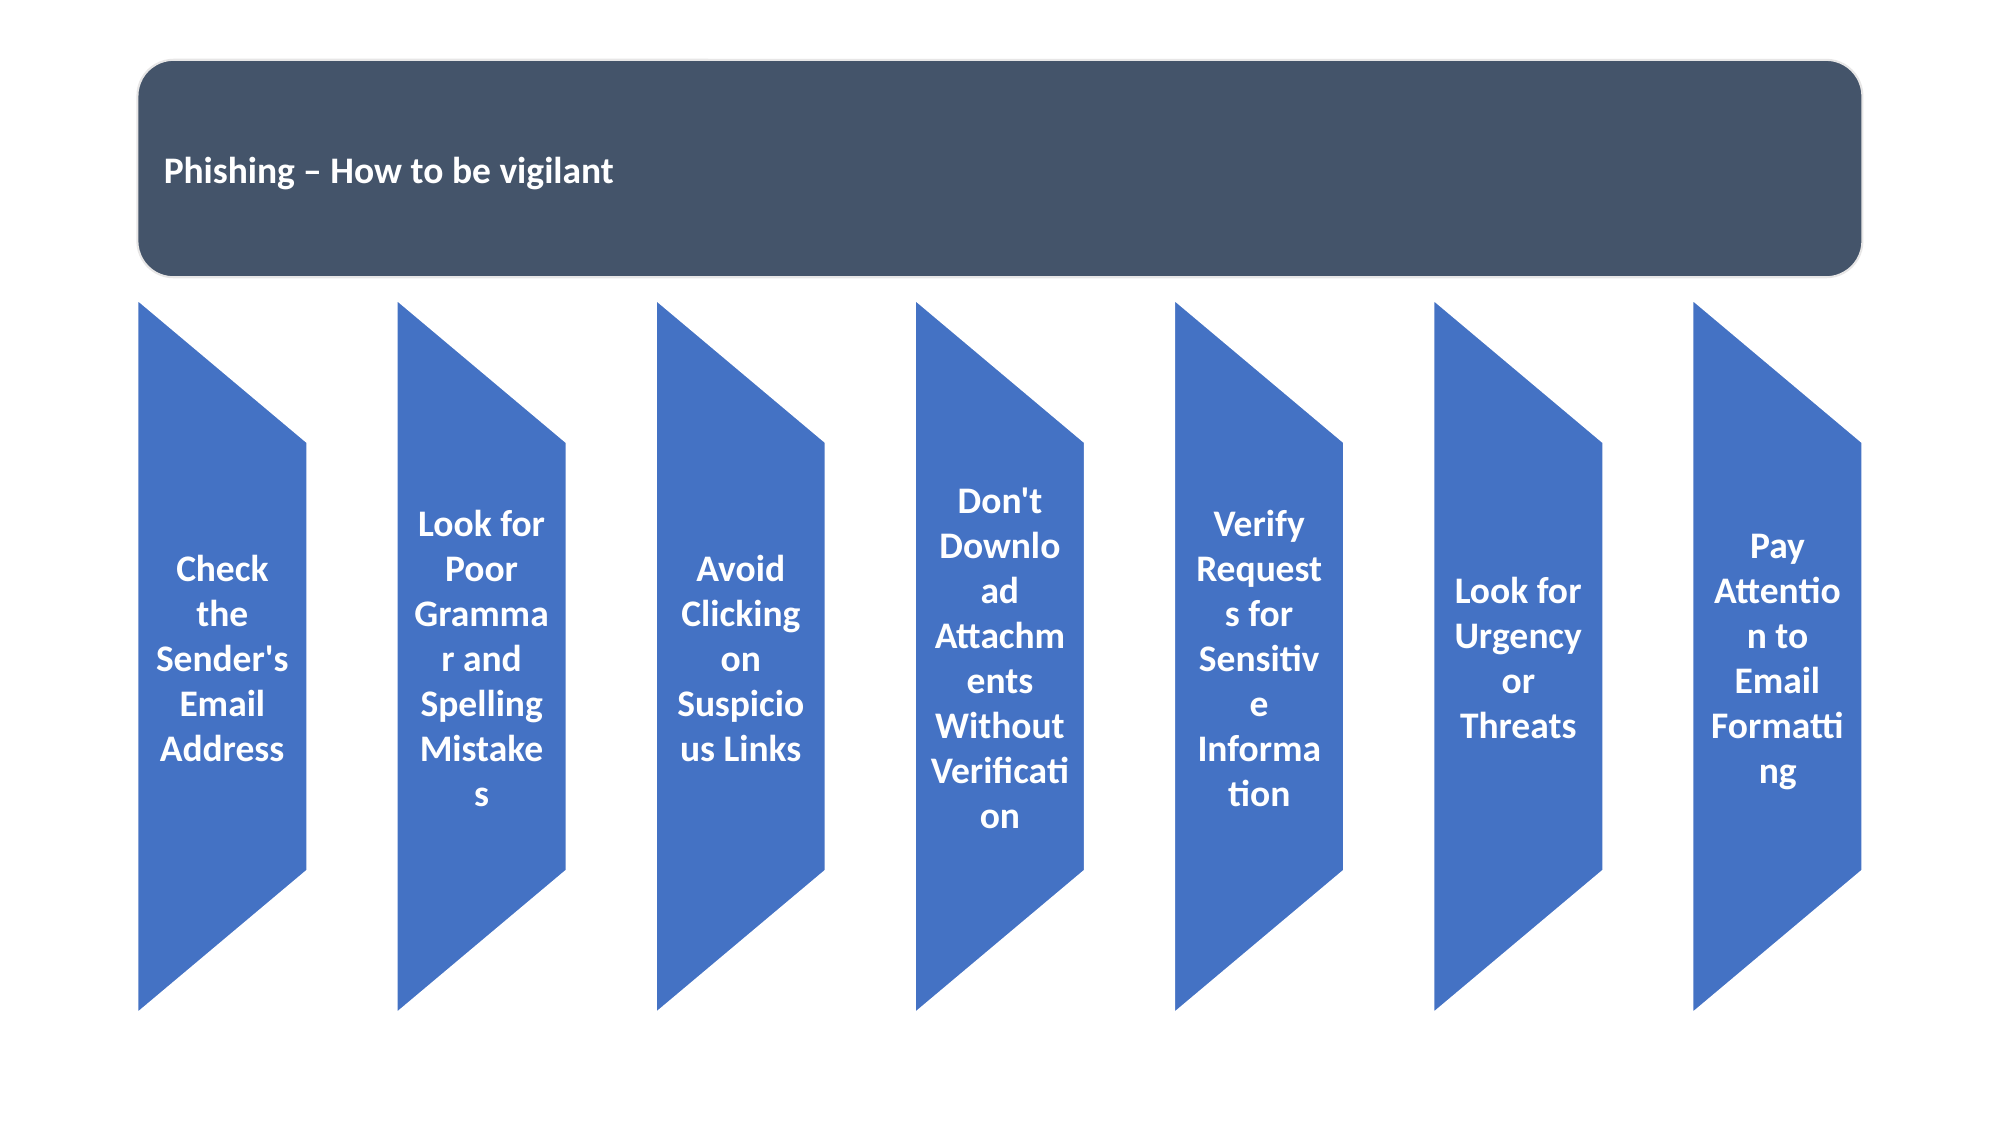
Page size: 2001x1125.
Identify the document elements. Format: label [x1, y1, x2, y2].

text_box [137, 59, 1863, 278]
list [137, 299, 1863, 1014]
